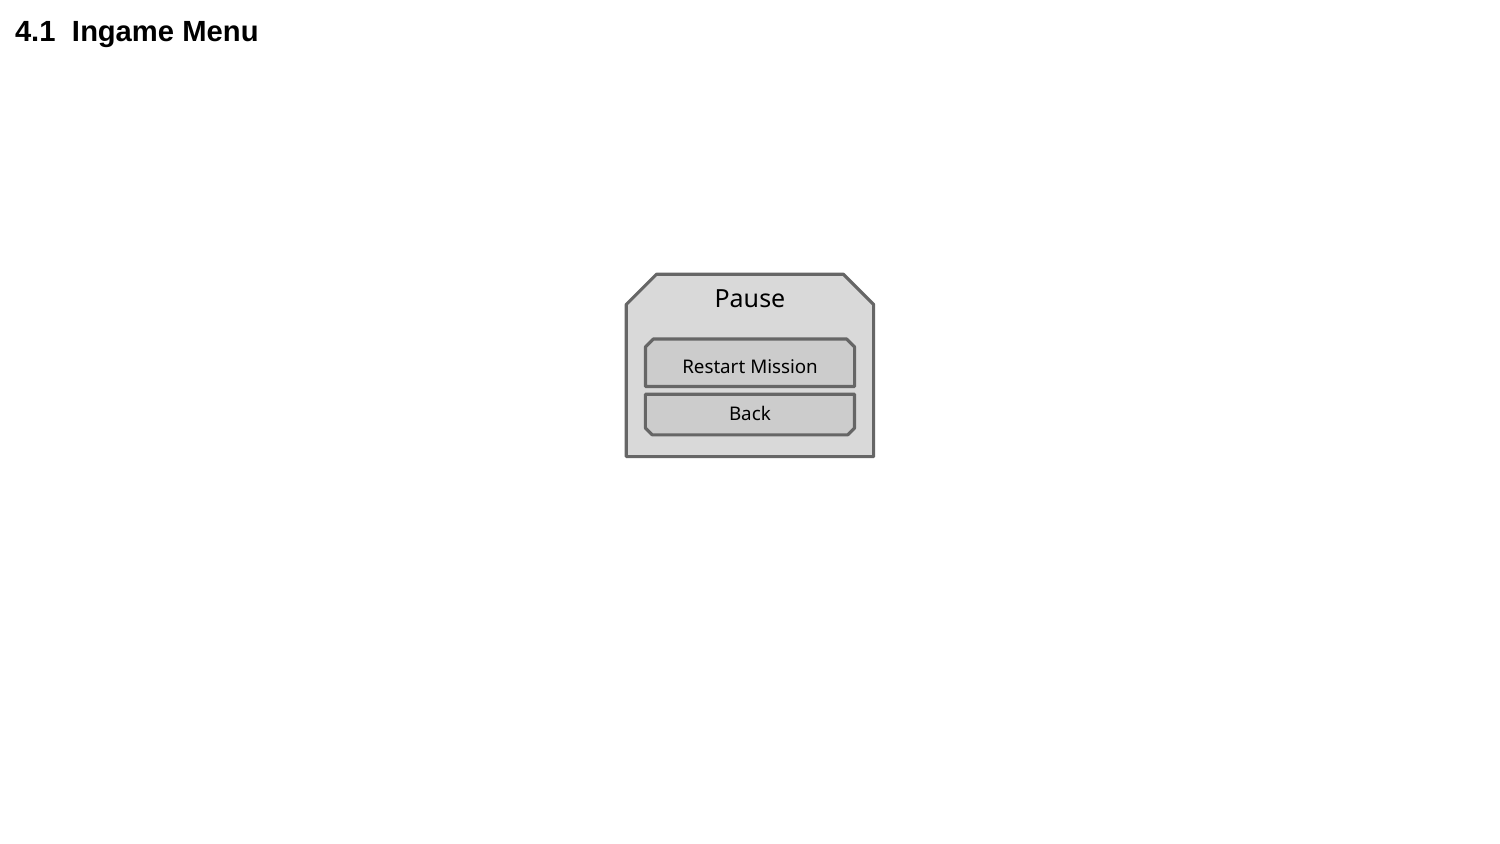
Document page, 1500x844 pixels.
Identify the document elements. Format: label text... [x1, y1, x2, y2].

text_box Restart Mission [645, 338, 855, 386]
text_box Back [645, 386, 855, 428]
title 4.1 Ingame Menu [0, 0, 291, 63]
text_box Pause [626, 267, 874, 339]
text_box [626, 339, 874, 457]
text_box [645, 428, 855, 435]
